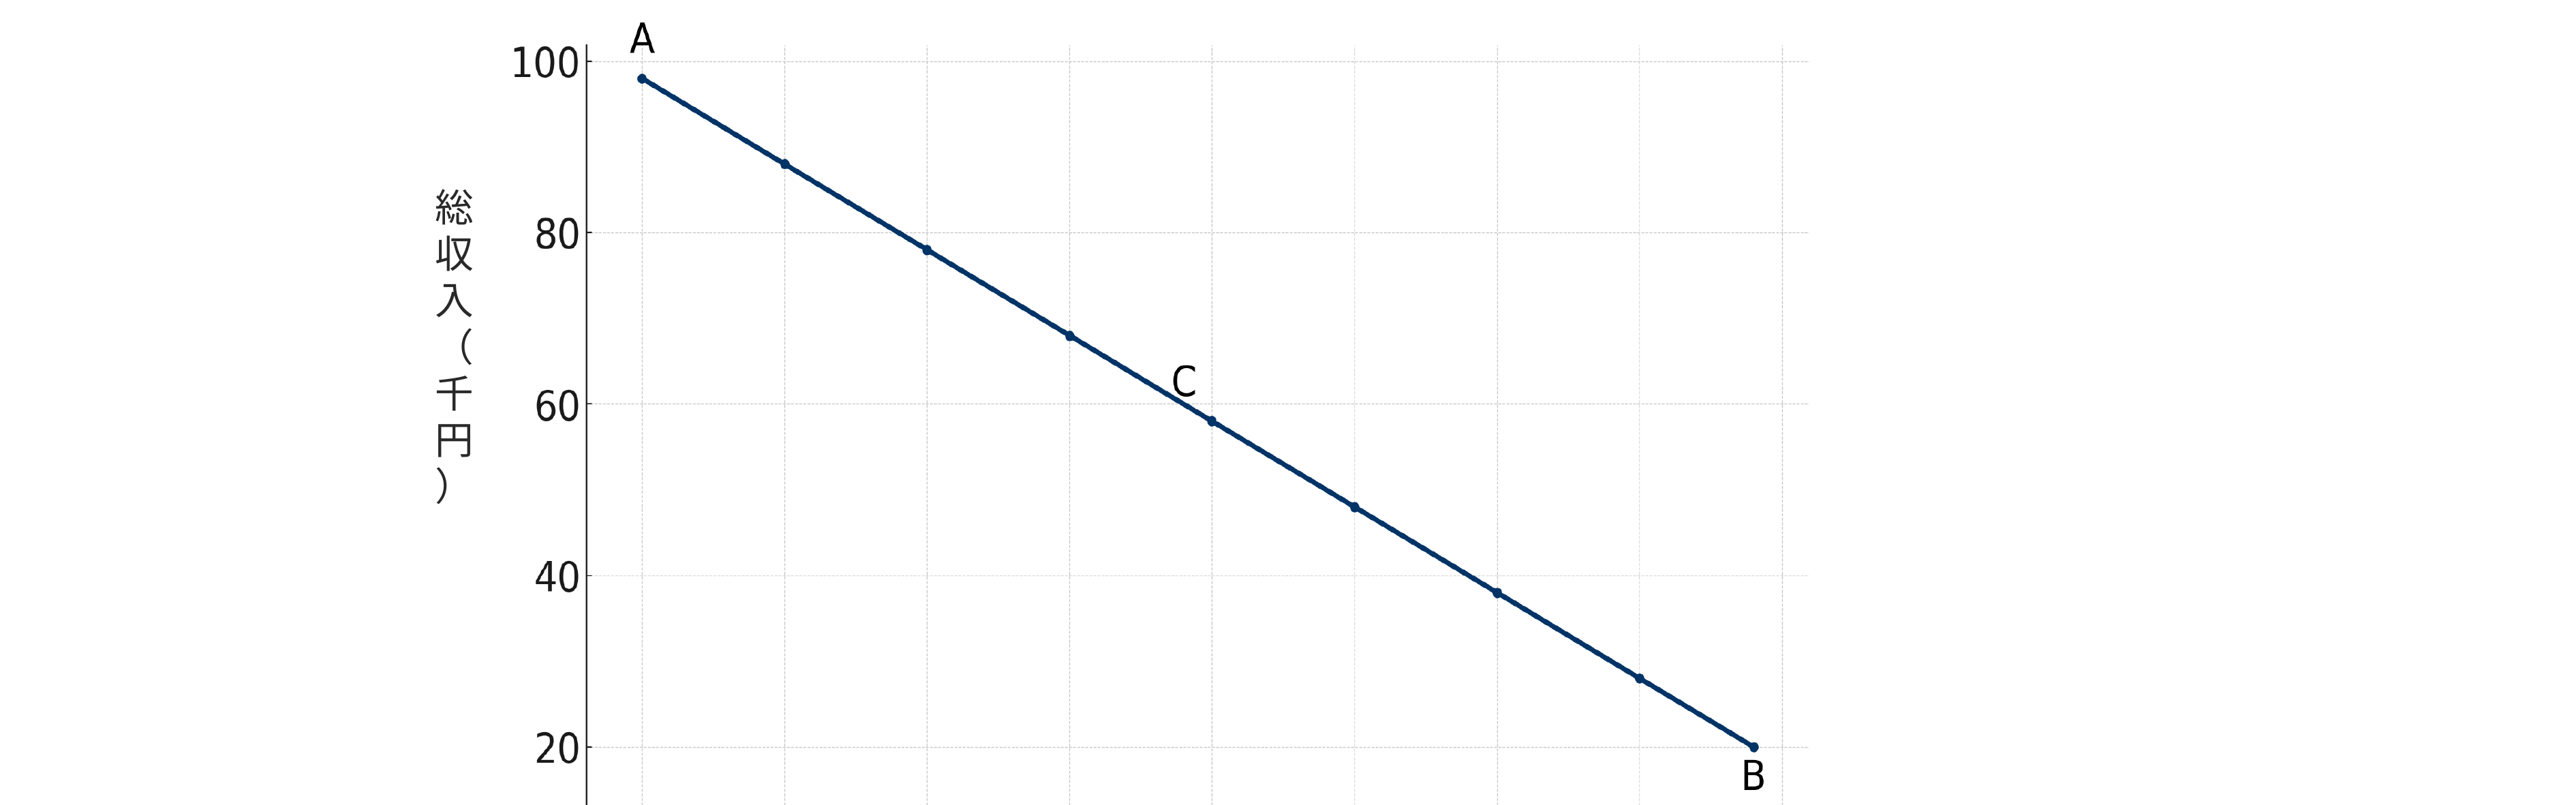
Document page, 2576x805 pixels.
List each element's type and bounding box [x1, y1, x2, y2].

text_box [410, 8, 1820, 805]
